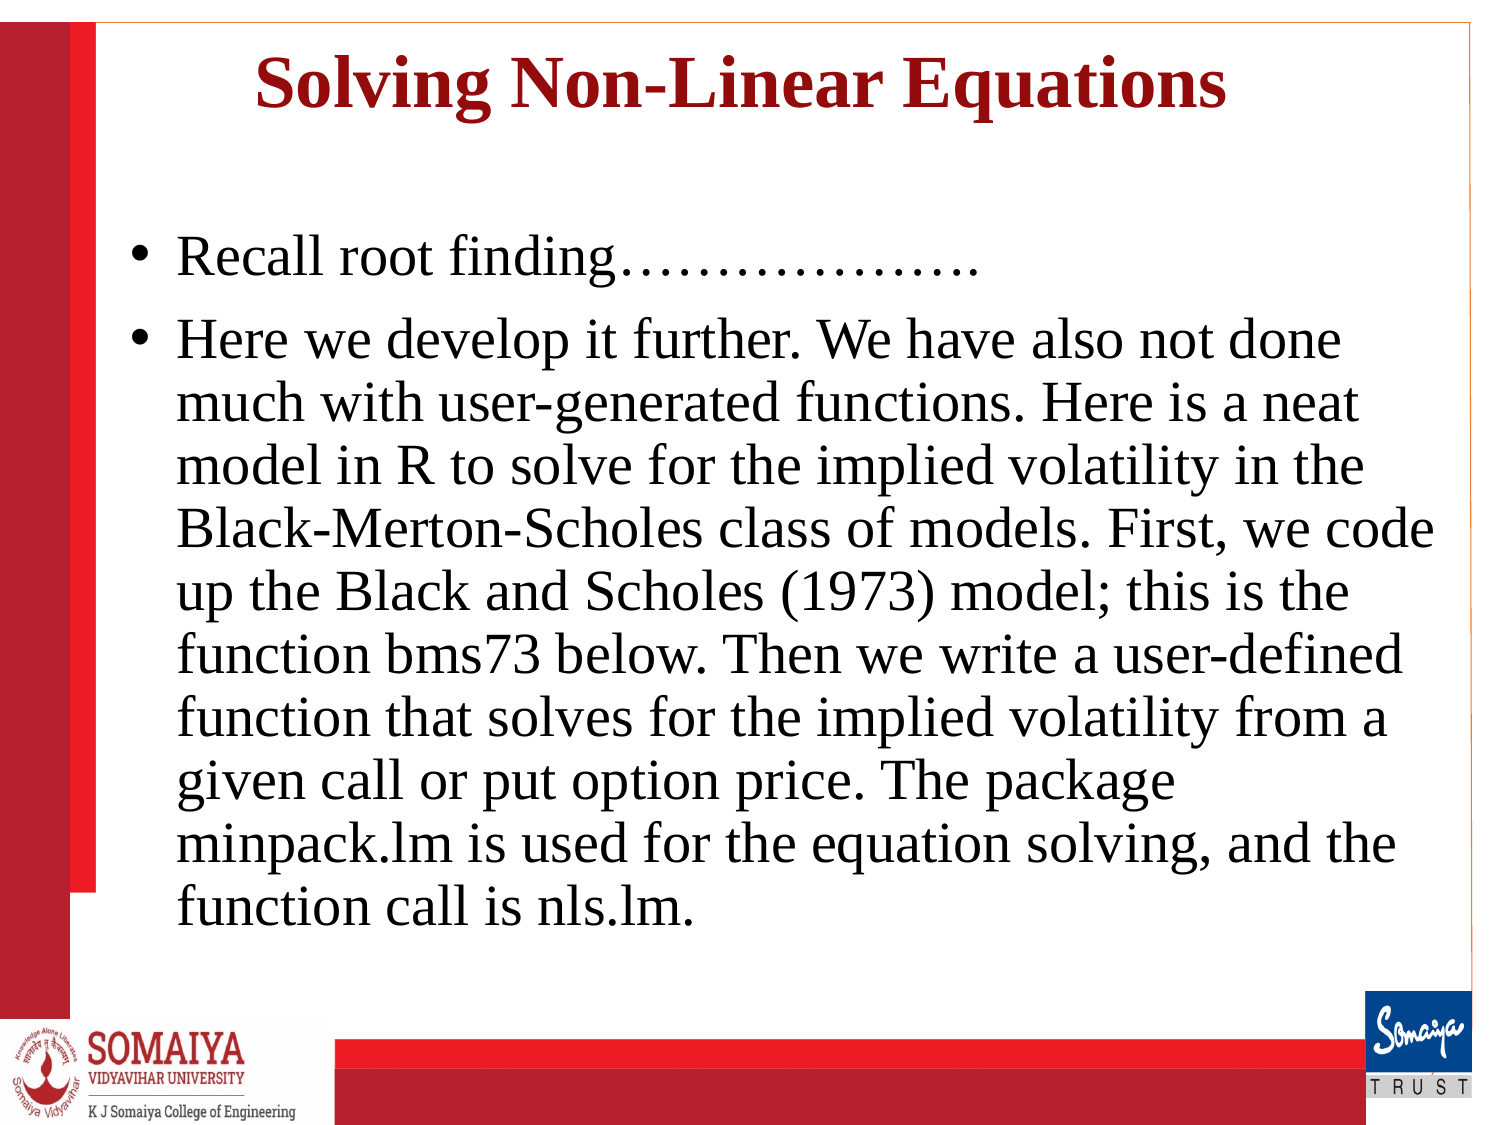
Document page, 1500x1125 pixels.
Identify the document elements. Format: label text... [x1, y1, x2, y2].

title Solving Non-Linear Equations [134, 35, 1349, 179]
picture [0, 22, 327, 1125]
list Recall root finding………………. Here we develop it further. We have also not done much with user-generated functions. Here is a neat model in R to solve for the implied volatility in the Black-Merton-Scholes class of models. First, we code up the Black and Scholes (1973) model; this is the function bms73 below. Then we write a user-defined function that solves for the implied volatility from a given call or put option price. The package minpack.lm is used for the equation solving, and the function call is nls.lm. [114, 217, 1465, 960]
picture [1365, 991, 1472, 1098]
picture [335, 1040, 1365, 1125]
